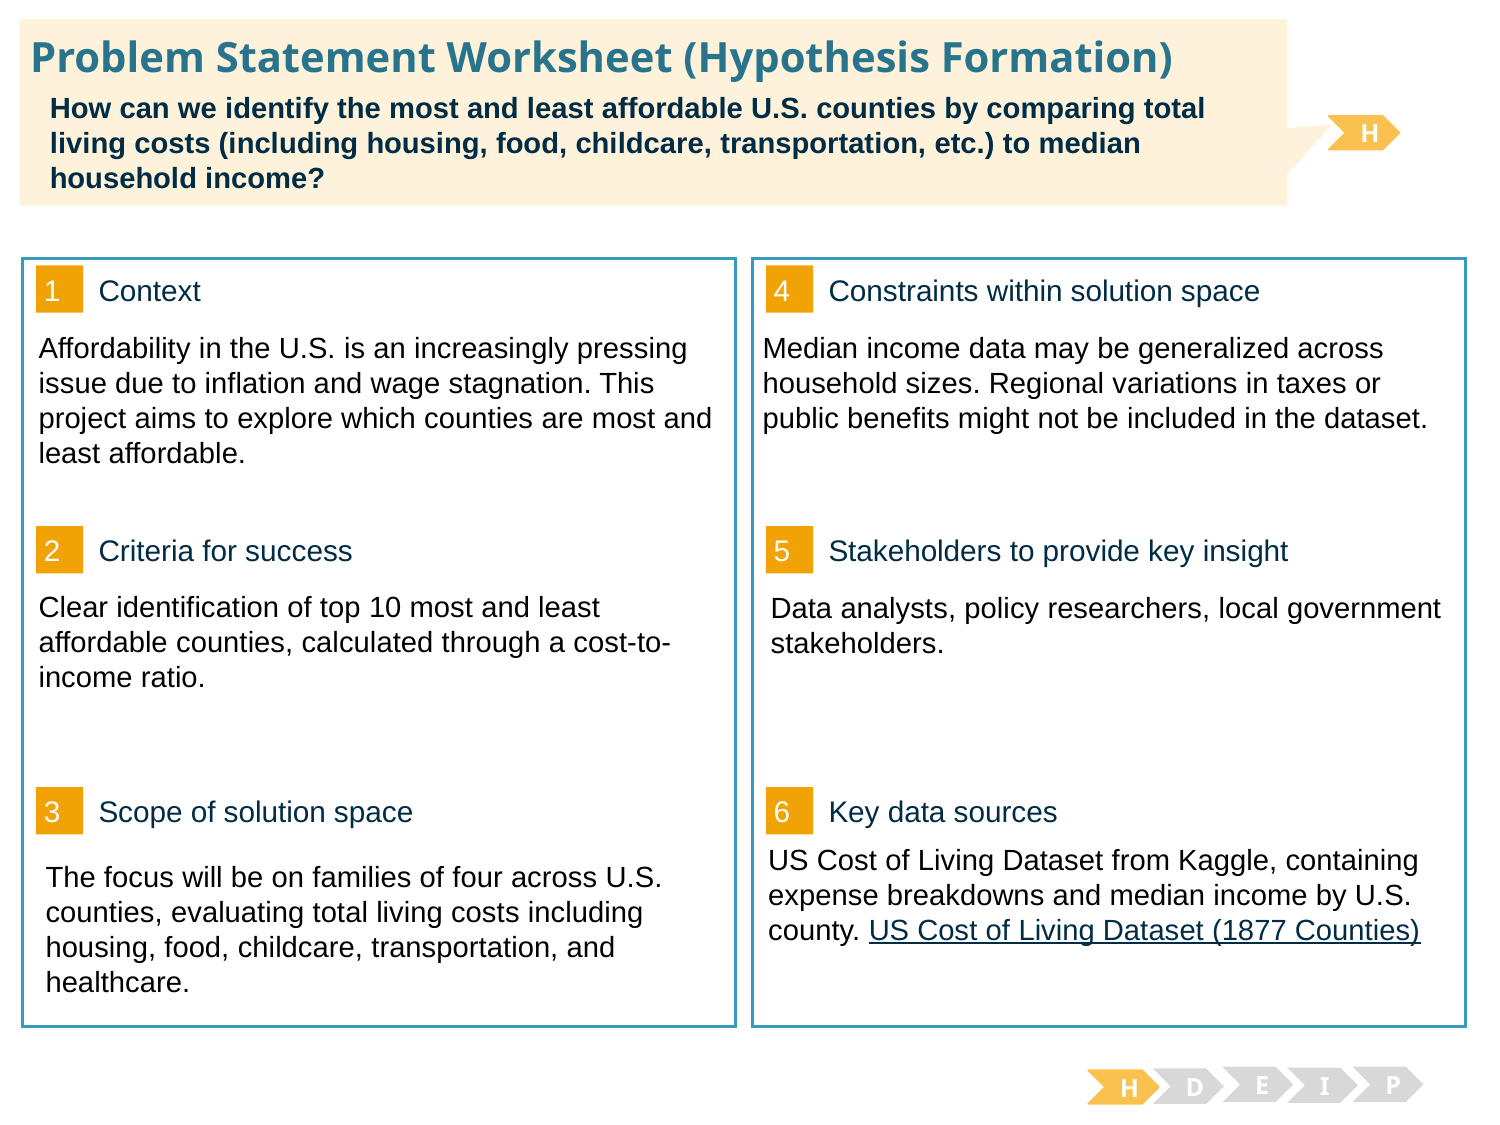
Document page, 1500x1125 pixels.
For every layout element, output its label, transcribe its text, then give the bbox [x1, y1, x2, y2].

text_box Data analysts, policy researchers, local government stakeholders. [755, 581, 1466, 760]
text_box D [1152, 1068, 1224, 1104]
title Problem Statement Worksheet (Hypothesis Formation) [30, 31, 1473, 82]
text_box P [1352, 1066, 1424, 1103]
text_box 4 [765, 265, 814, 313]
text_box Key data sources [828, 792, 1419, 830]
text_box 6 [765, 787, 814, 834]
text_box 2 [35, 527, 84, 574]
text_box How can we identify the most and least affordable U.S. counties by comparing total living costs (including housing, food, childcare, transportation, etc.) to median household income? [34, 81, 1288, 170]
text_box The focus will be on families of four across U.S. counties, evaluating total living costs including housing, food, childcare, transportation, and healthcare. [30, 850, 740, 974]
text_box Context [98, 270, 689, 308]
text_box Clear identification of top 10 most and least affordable counties, calculated through a cost-to-income ratio. [23, 580, 733, 812]
text_box [19, 19, 1332, 206]
text_box Stakeholders to provide key insight [828, 531, 1419, 569]
text_box Criteria for success [98, 531, 689, 569]
text_box 3 [35, 812, 84, 835]
text_box 1 [35, 265, 84, 313]
text_box E [1222, 1066, 1294, 1103]
text_box US Cost of Living Dataset from Kaggle, containing expense breakdowns and median income by U.S. county. US Cost of Living Dataset (1877 Counties) [753, 834, 1463, 1012]
text_box 5 [765, 526, 814, 574]
text_box H [1328, 115, 1400, 150]
text_box H [1088, 1070, 1159, 1104]
text_box Median income data may be generalized across household sizes. Regional variations in taxes or public benefits might not be included in the dataset. [747, 322, 1458, 500]
text_box Scope of solution space [98, 812, 689, 829]
text_box [22, 258, 736, 1027]
text_box Affordability in the U.S. is an increasingly pressing issue due to inflation and wage stagnation. This project aims to explore which counties are most and least affordable. [23, 322, 733, 527]
text_box Constraints within solution space [828, 270, 1419, 308]
text_box I [1287, 1067, 1358, 1103]
text_box [752, 258, 1466, 1027]
